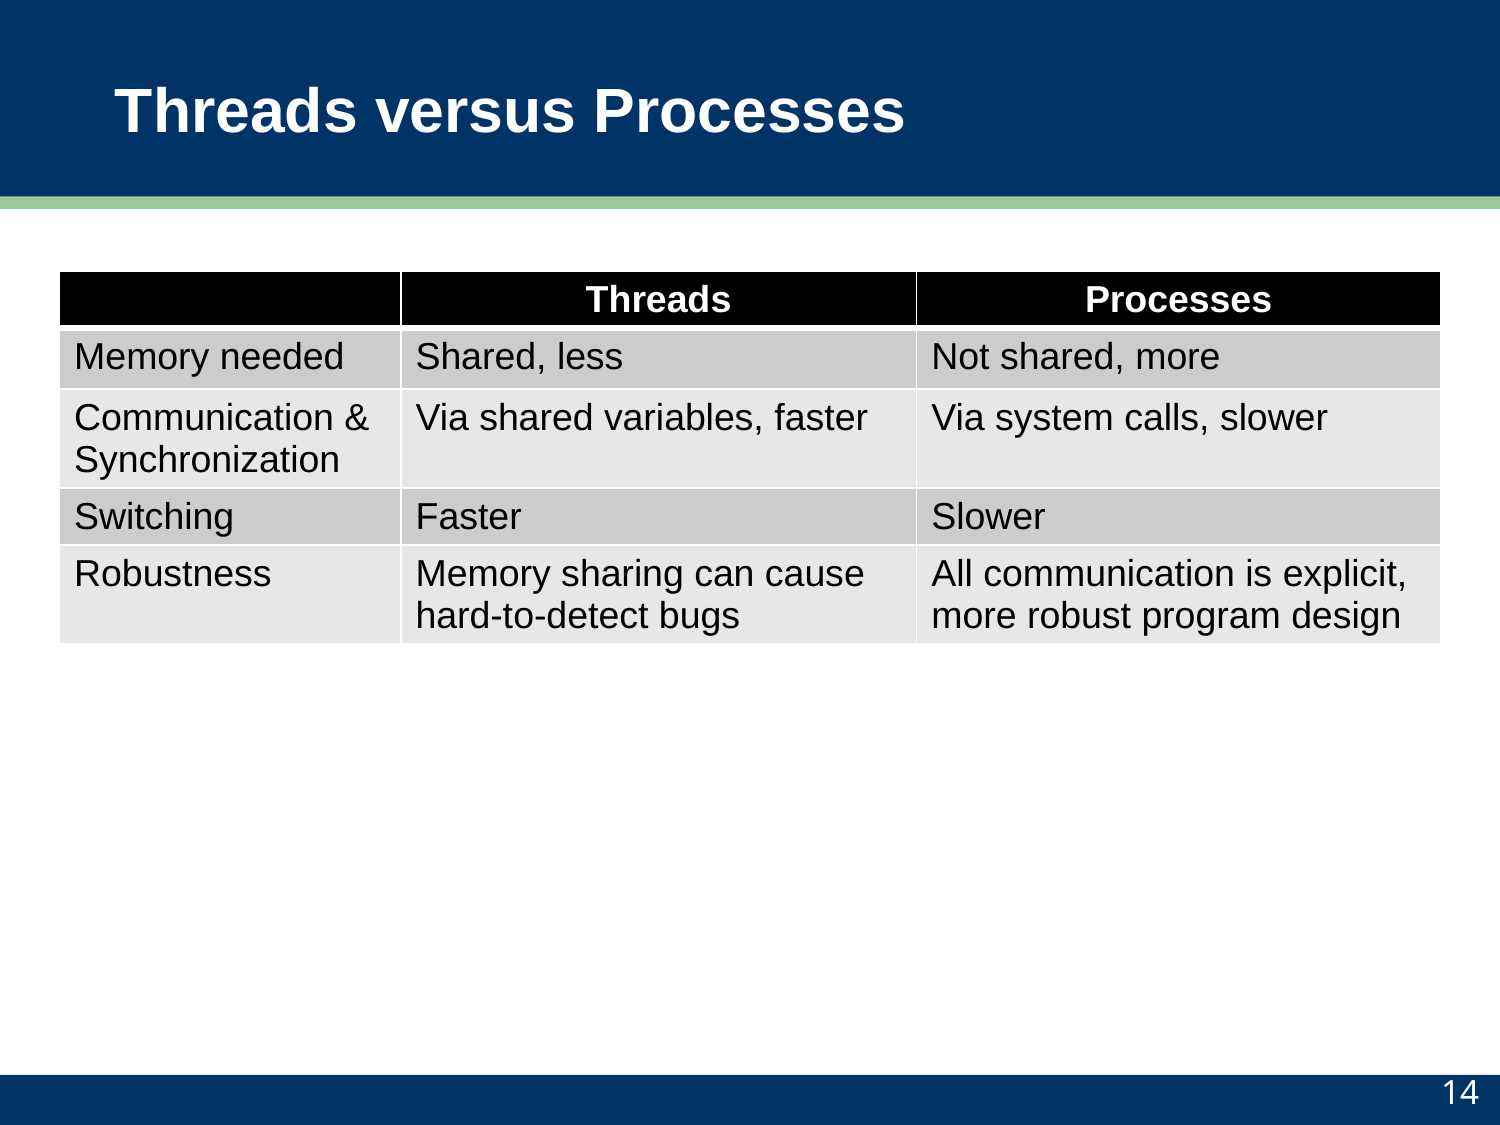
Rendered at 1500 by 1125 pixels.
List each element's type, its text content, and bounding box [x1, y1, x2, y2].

table_cell Communication & Synchronization [60, 390, 400, 487]
title Threads versus Processes [99, 7, 1400, 208]
table_header Processes [917, 272, 1440, 325]
table_cell Robustness [60, 546, 400, 643]
table_header Threads [402, 272, 916, 325]
table_cell Memory needed [60, 331, 400, 388]
table_cell All communication is explicit, more robust program design [917, 546, 1440, 643]
slide_number 14 [1181, 1076, 1495, 1124]
table_cell Via system calls, slower [917, 390, 1440, 487]
table_cell Slower [917, 489, 1440, 544]
table_cell Shared, less [402, 331, 916, 388]
table_cell Not shared, more [917, 331, 1440, 388]
table_cell Memory sharing can cause hard-to-detect bugs [402, 546, 916, 643]
table_cell Switching [60, 489, 400, 544]
table_cell Via shared variables, faster [402, 390, 916, 487]
table_header [60, 272, 400, 325]
table_cell Faster [402, 489, 916, 544]
